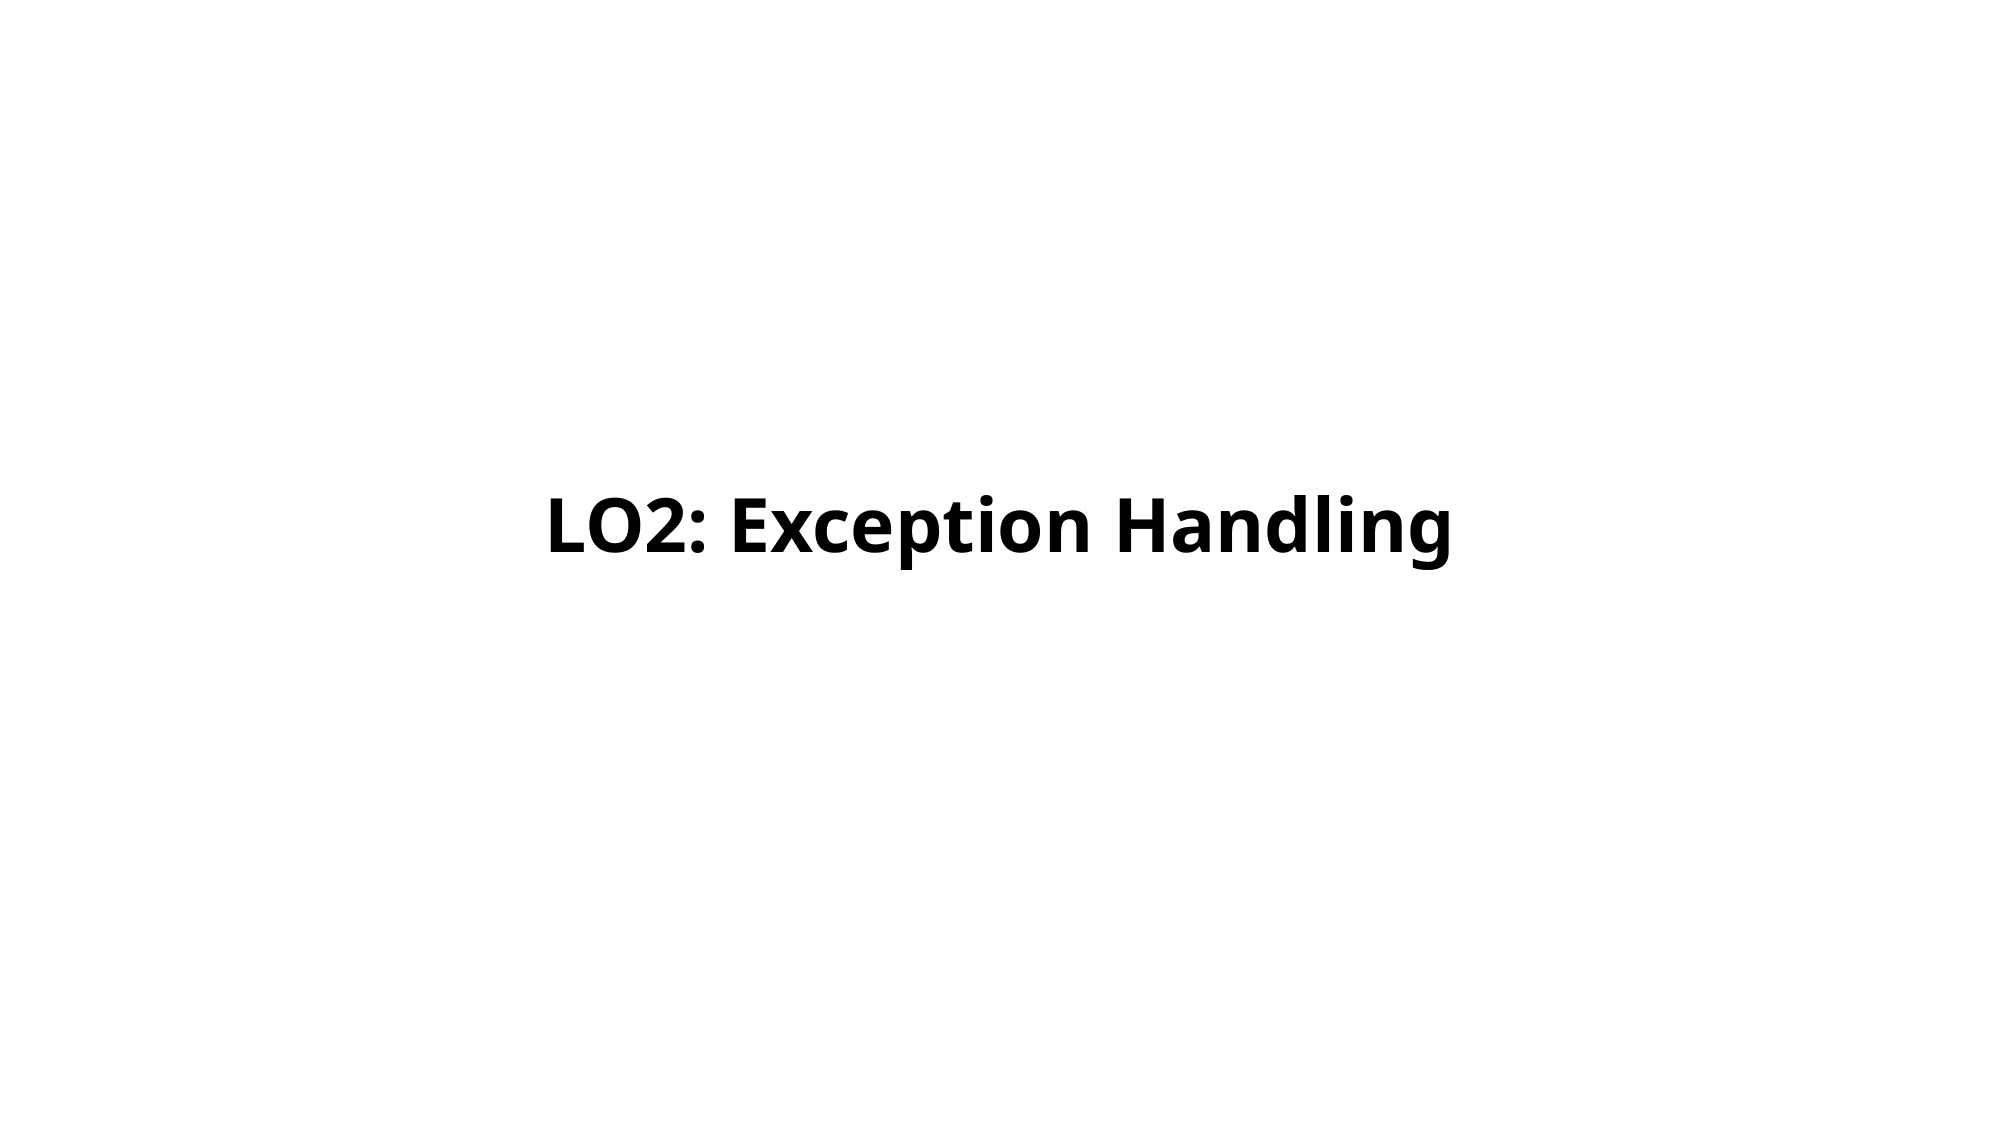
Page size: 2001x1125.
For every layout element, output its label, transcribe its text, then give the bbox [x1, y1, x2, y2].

title LO2: Exception Handling [249, 184, 1750, 576]
